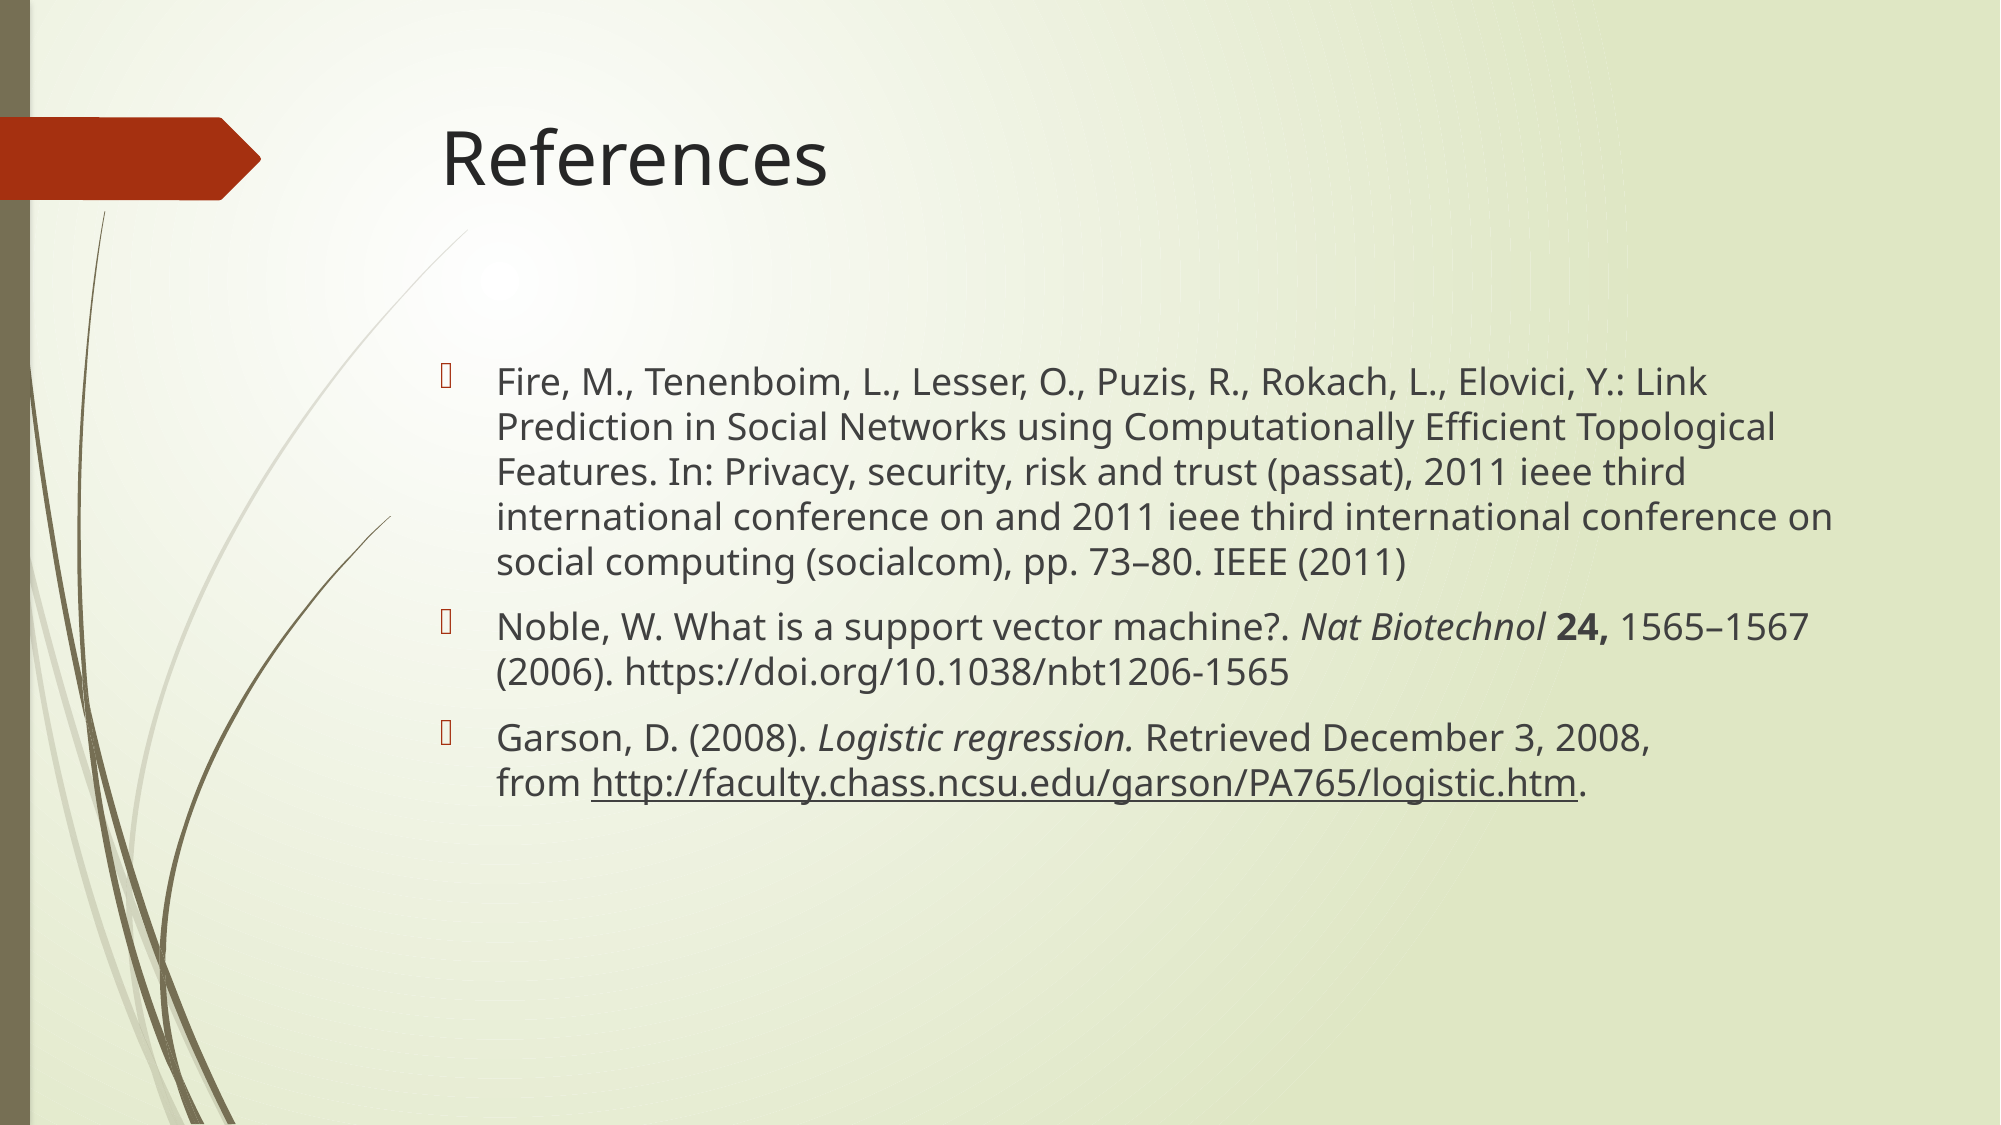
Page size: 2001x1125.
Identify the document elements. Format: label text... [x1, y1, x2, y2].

list Fire, M., Tenenboim, L., Lesser, O., Puzis, R., Rokach, L., Elovici, Y.: Link Prediction in Social Networks using Computationally Efficient Topological Features. In: Privacy, security, risk and trust (passat), 2011 ieee third international conference on and 2011 ieee third international conference on social computing (socialcom), pp. 73–80. IEEE (2011) Noble, W. What is a support vector machine?. Nat Biotechnol 24, 1565–1567 (2006). https://doi.org/10.1038/nbt1206-1565 Garson, D. (2008). Logistic regression. Retrieved December 3, 2008, from http://faculty.chass.ncsu.edu/garson/PA765/logistic.htm. [424, 350, 1888, 970]
title References [425, 102, 1888, 313]
